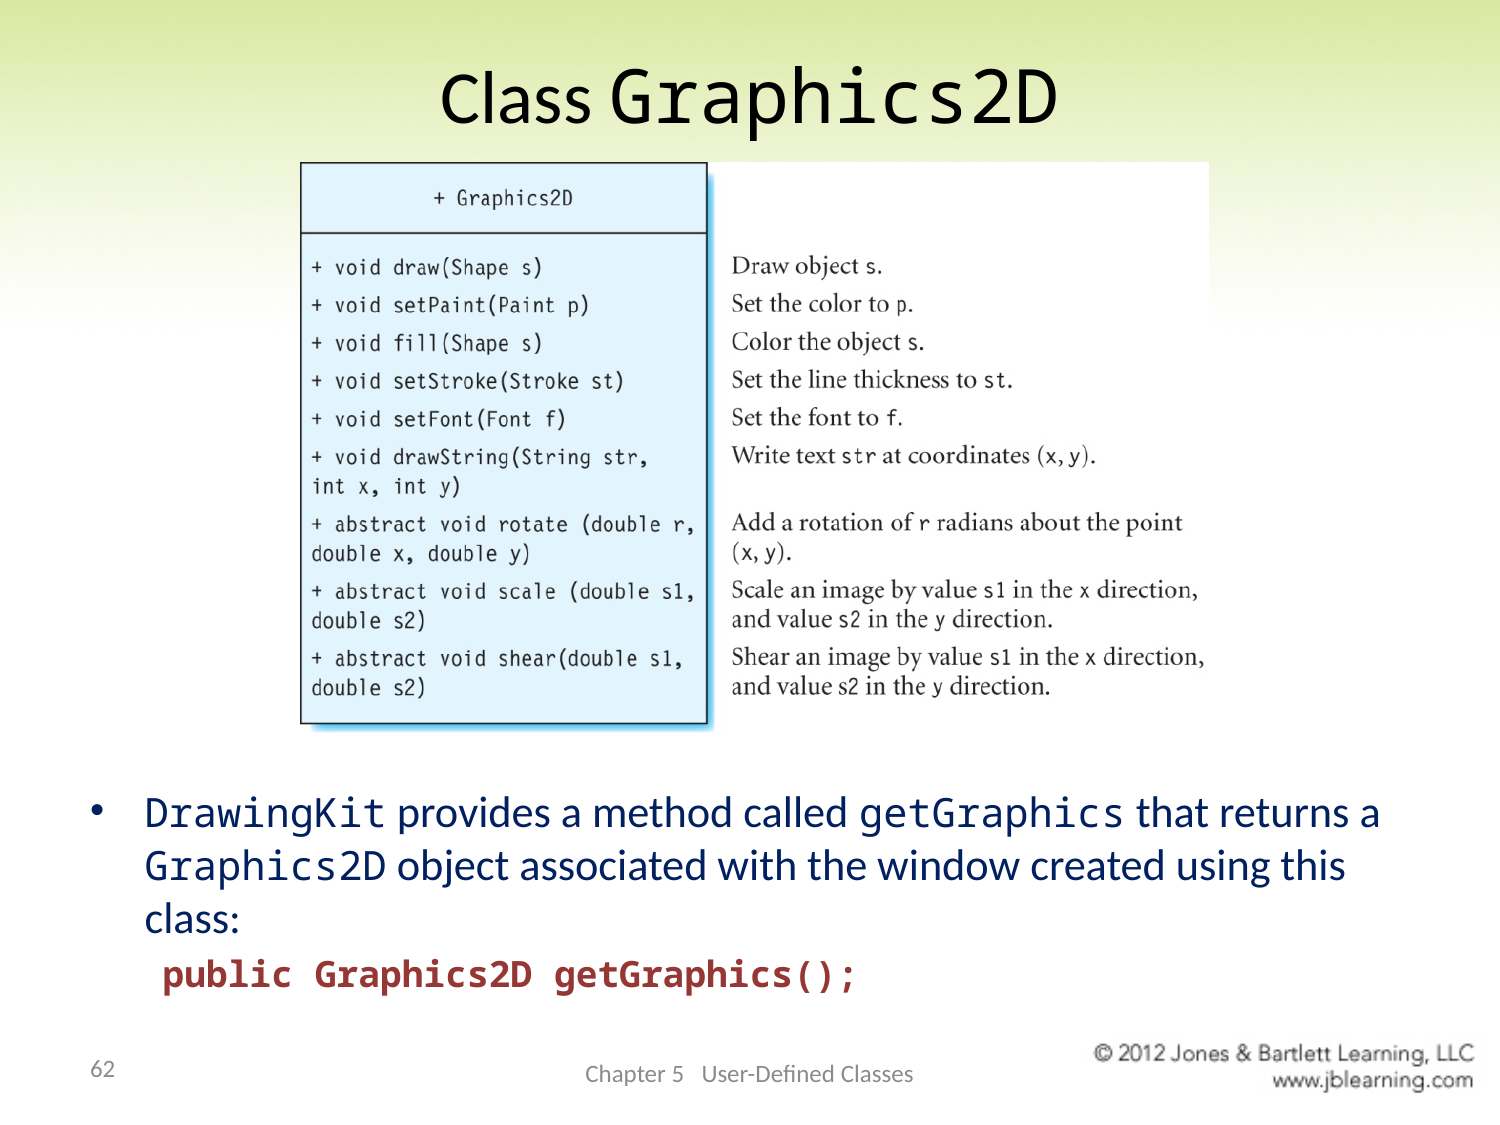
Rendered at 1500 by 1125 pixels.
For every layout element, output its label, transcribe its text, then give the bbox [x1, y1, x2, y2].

title Class Graphics2D [75, 0, 1425, 188]
slide_number 62 [75, 1037, 425, 1098]
footer Chapter 5 User-Defined Classes [512, 1042, 988, 1103]
picture [0, 0, 1500, 1125]
list DrawingKit provides a method called getGraphics that returns a Graphics2D object associated with the window created using this class: public Graphics2D getGraphics(); [75, 262, 1425, 1005]
